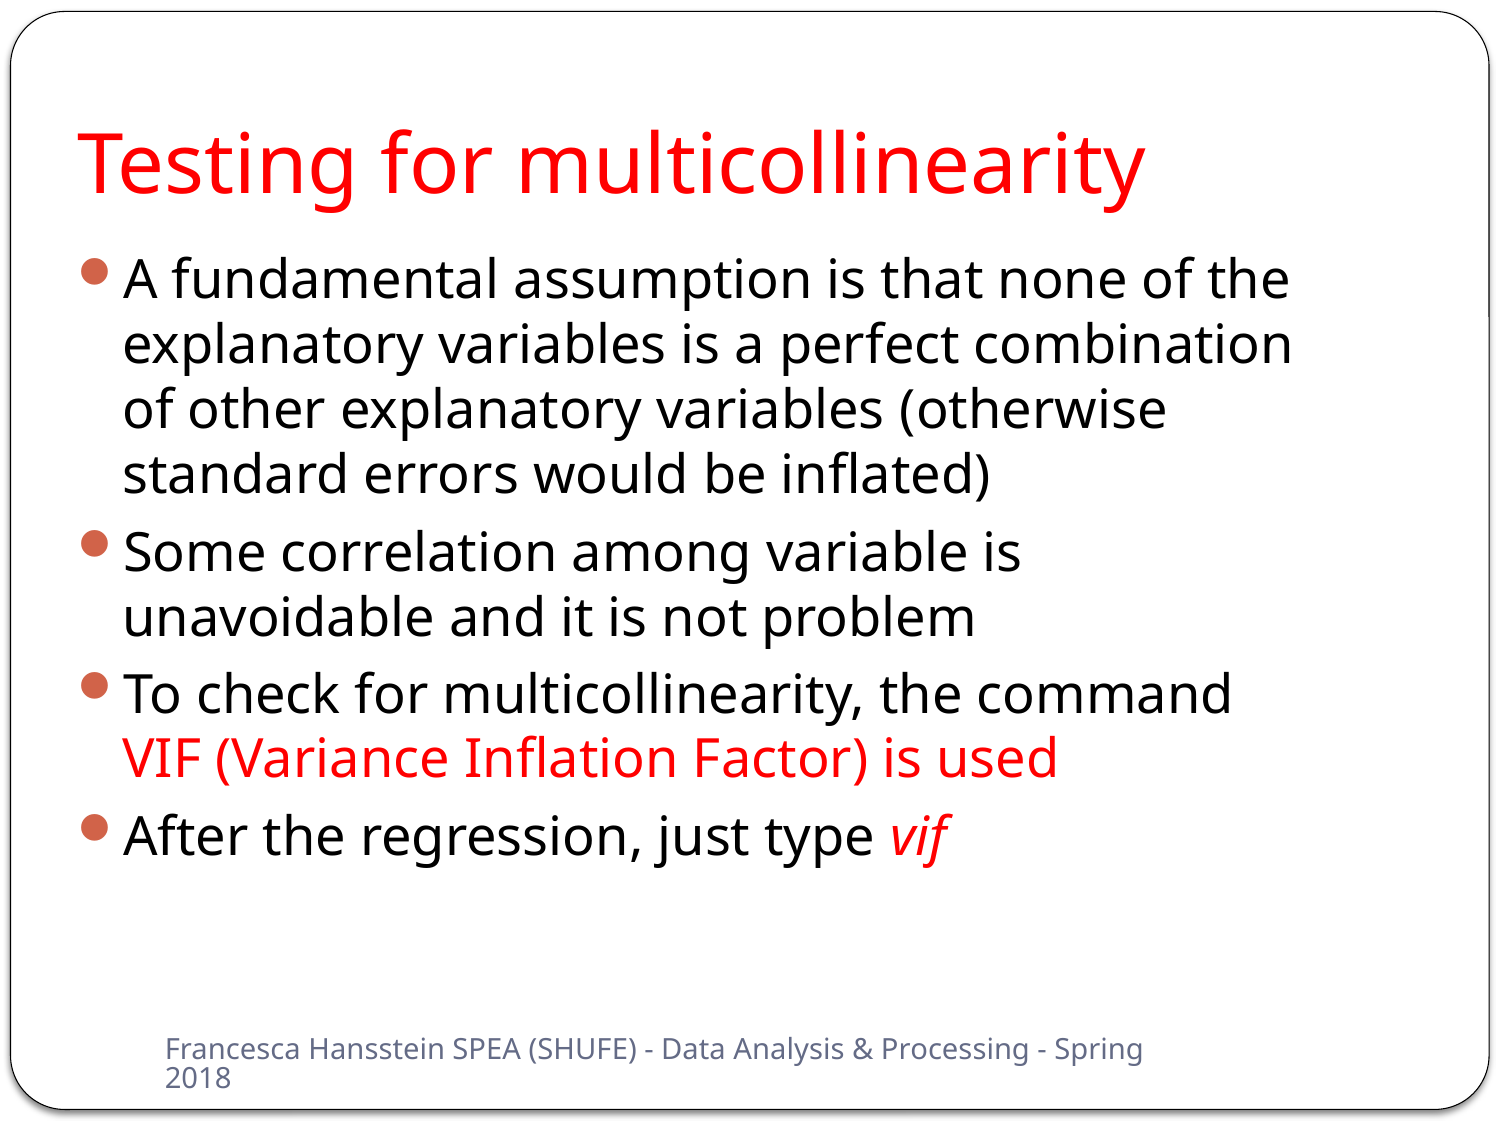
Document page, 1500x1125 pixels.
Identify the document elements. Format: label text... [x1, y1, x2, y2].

title Testing for multicollinearity [62, 37, 1338, 225]
list A fundamental assumption is that none of the explanatory variables is a perfect combination of other explanatory variables (otherwise standard errors would be inflated) Some correlation among variable is unavoidable and it is not problem To check for multicollinearity, the command VIF (Variance Inflation Factor) is used After the regression, just type vif [62, 237, 1338, 988]
footer Francesca Hansstein SPEA (SHUFE) - Data Analysis & Processing - Spring 2018 [150, 1012, 1175, 1088]
